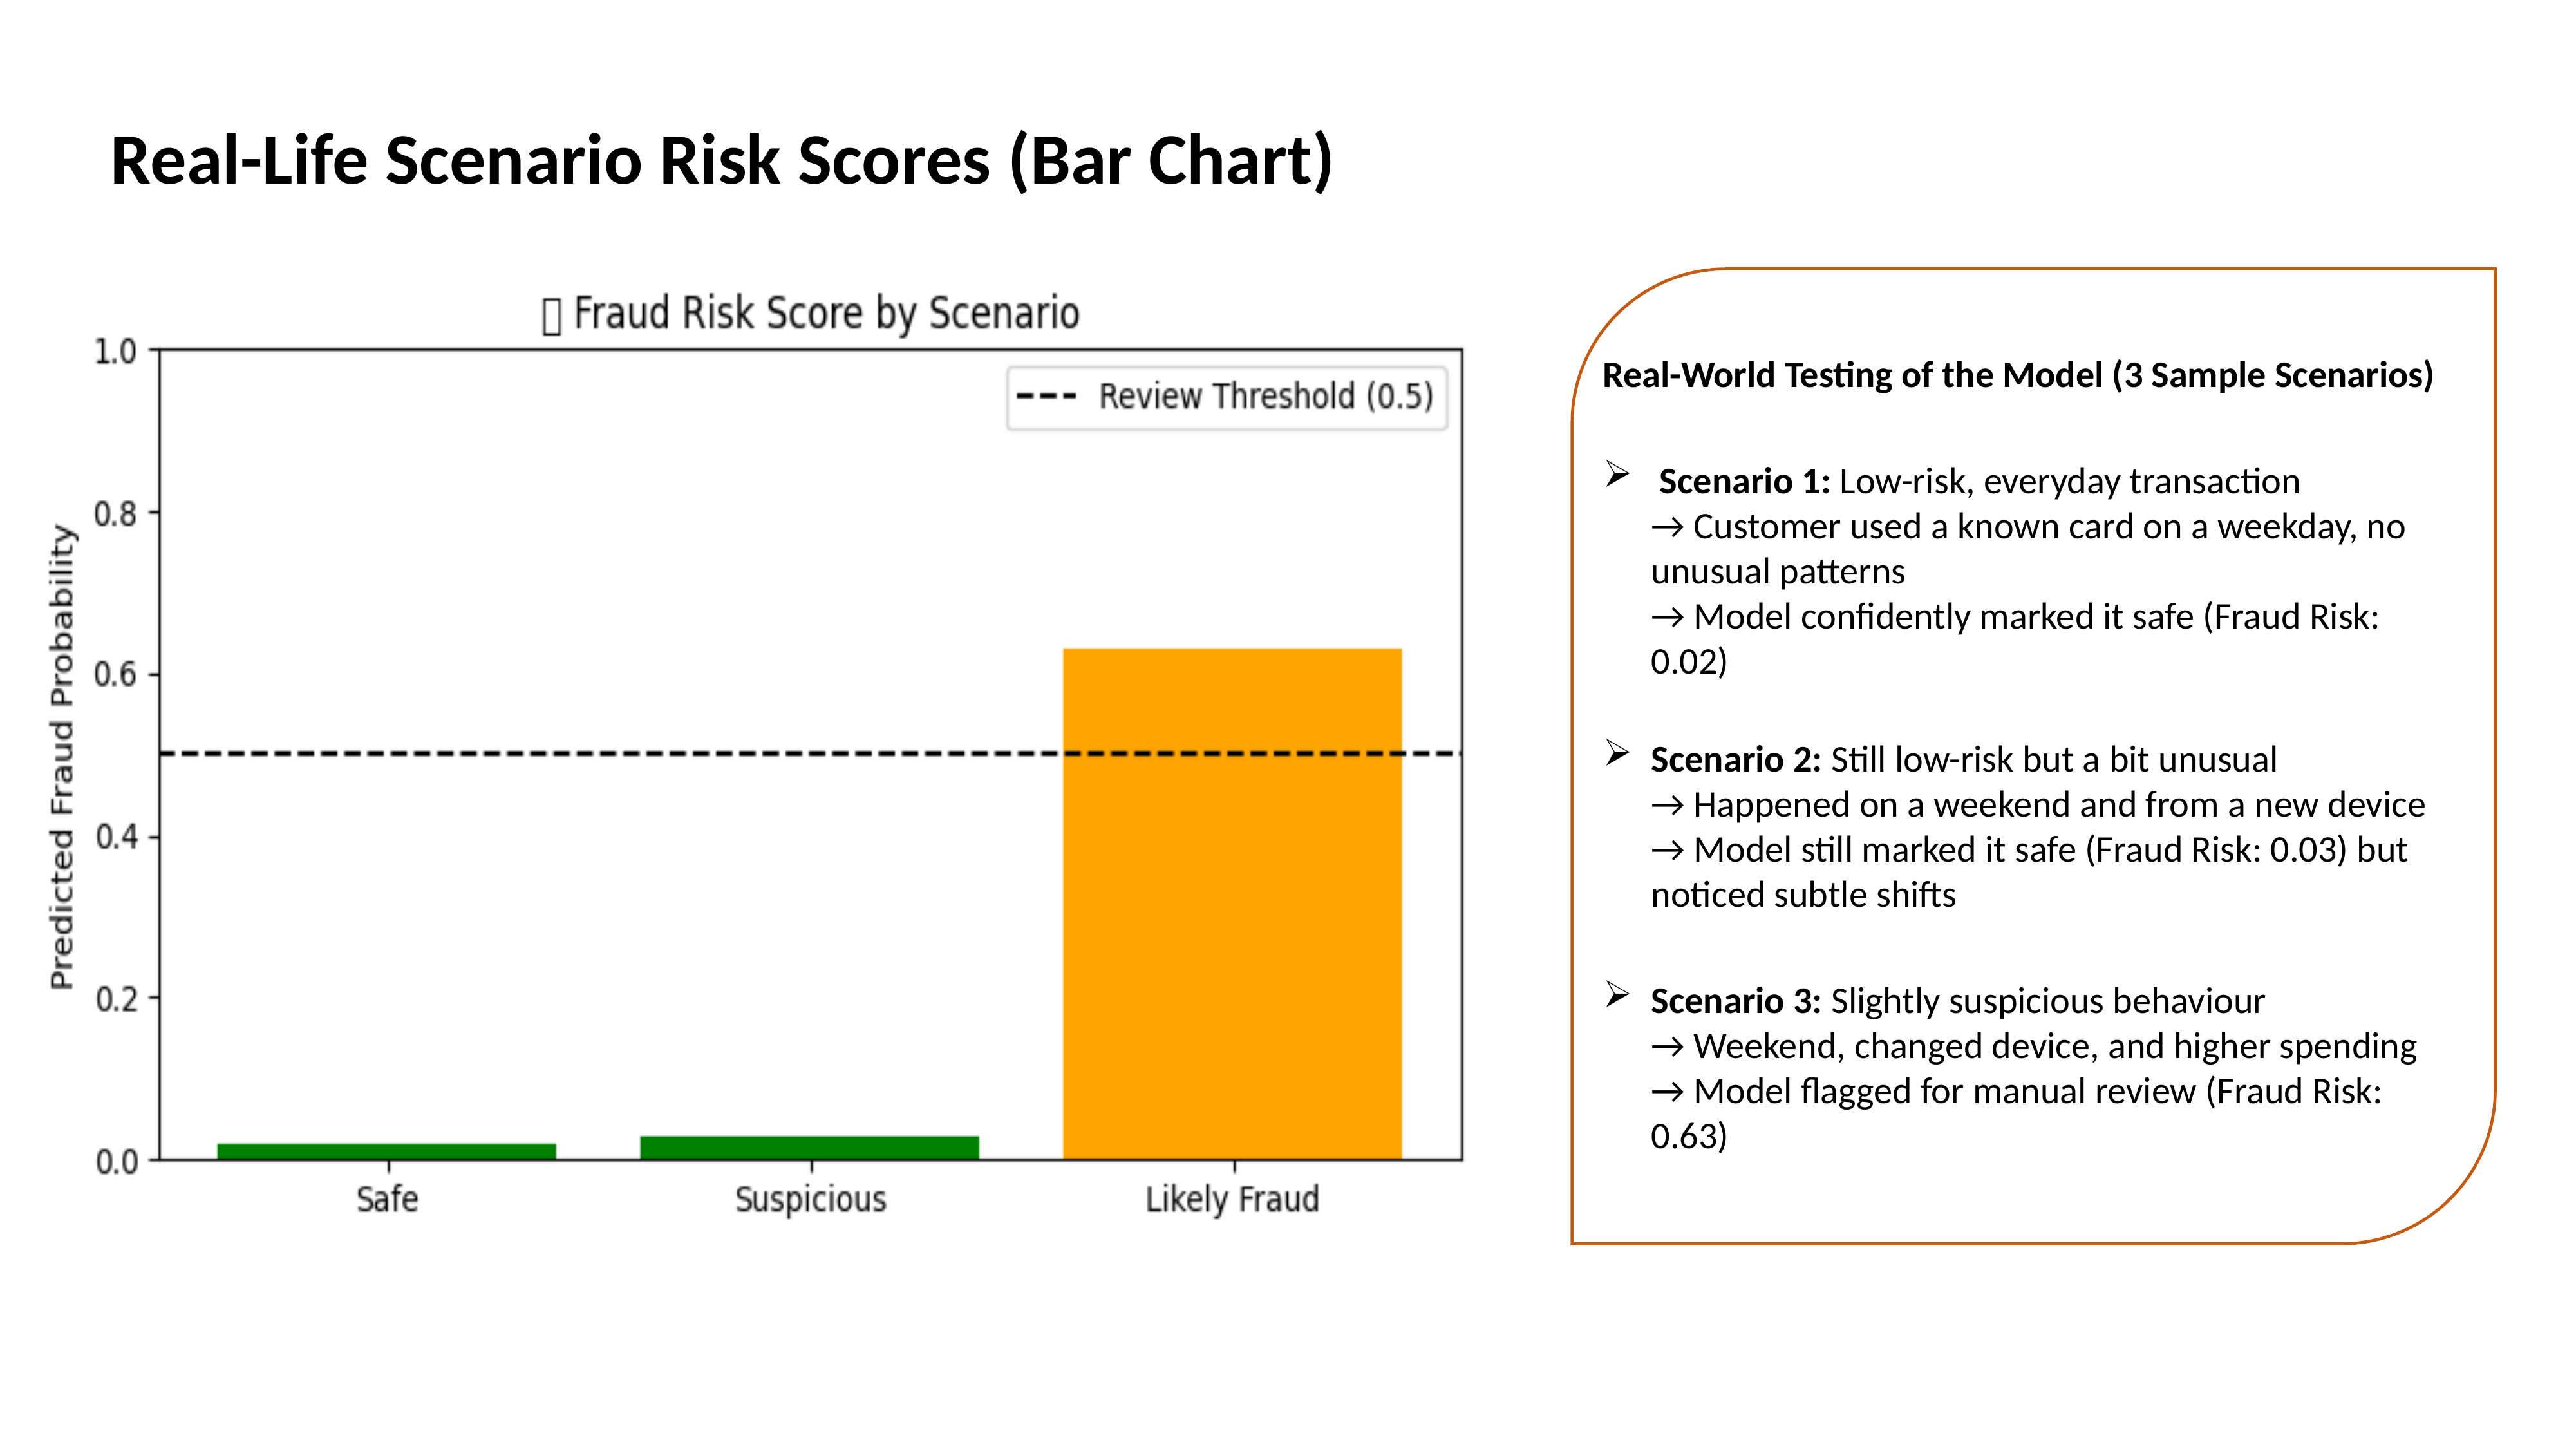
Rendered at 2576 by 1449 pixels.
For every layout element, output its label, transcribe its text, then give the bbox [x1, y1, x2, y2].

text_box Real-Life Scenario Risk Scores (Bar Chart) [100, 106, 1782, 204]
picture [31, 269, 1483, 1245]
text_box Real-World Testing of the Model (3 Sample Scenarios) Scenario 1: Low-risk, everyday transaction → Customer used a known card on a weekday, no unusual patterns → Model confidently marked it safe (Fraud Risk: 0.02) Scenario 2: Still low-risk but a bit unusual → Happened on a weekend and from a new device → Model still marked it safe (Fraud Risk: 0.03) but noticed subtle shifts Scenario 3: Slightly suspicious behaviour → Weekend, changed device, and higher spending → Model flagged for manual review (Fraud Risk: 0.63) [1594, 345, 2474, 1235]
text_box [1571, 268, 2496, 1245]
